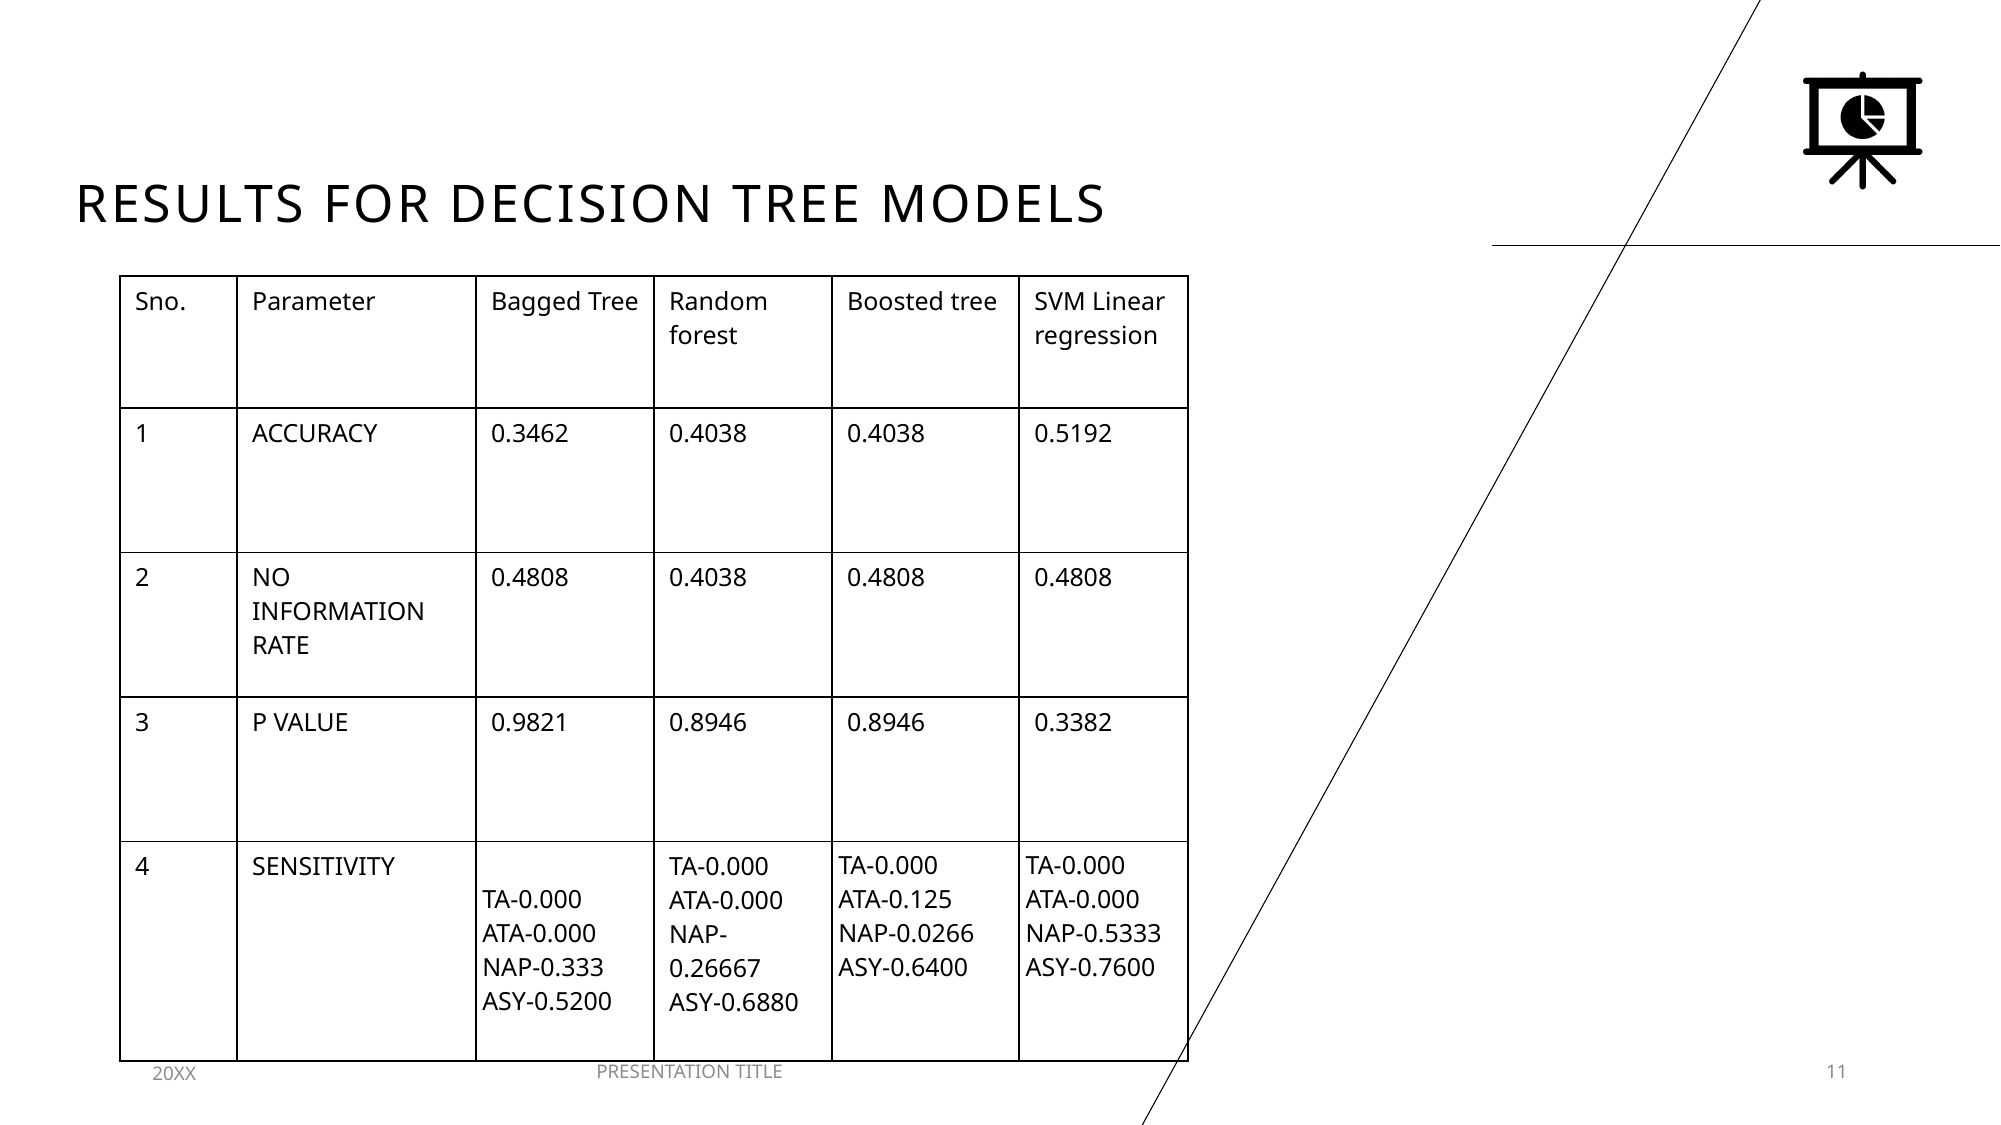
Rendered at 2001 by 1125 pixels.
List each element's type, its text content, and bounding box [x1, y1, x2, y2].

table_cell P VALUE [238, 698, 475, 841]
table_header Sno. [121, 277, 236, 407]
table_header Parameter [238, 277, 475, 407]
table_header SVM Linear regression [1020, 277, 1187, 407]
table_cell 0.4038 [833, 409, 1018, 552]
table_cell ACCURACY [238, 409, 475, 552]
table_cell 4 [121, 842, 236, 1060]
picture [1787, 54, 1938, 205]
table_cell 0.3382 [1020, 698, 1187, 841]
table_cell TA-0.000 ATA-0.000 NAP-0.26667 ASY-0.6880 [655, 842, 831, 1060]
table_cell 0.4038 [655, 553, 831, 696]
table_header Boosted tree [833, 277, 1018, 407]
table_cell 0.4808 [1020, 553, 1187, 696]
slide_number 20XX [137, 1062, 338, 1103]
table_cell NO INFORMATION RATE [238, 553, 475, 696]
table_cell 0.8946 [833, 698, 1018, 841]
table_cell 0.4038 [655, 409, 831, 552]
table_cell 3 [121, 698, 236, 841]
table_cell 0.3462 [477, 409, 653, 552]
table_cell TA-0.000 ATA-0.000 NAP-0.333 ASY-0.5200 [477, 842, 653, 1060]
table_header Bagged Tree [477, 277, 653, 407]
title Results for Decision tree models [60, 168, 1129, 241]
table_cell 0.8946 [655, 698, 831, 841]
table_cell 0.9821 [477, 698, 653, 841]
slide_number 11 [1412, 1042, 1863, 1103]
table_cell 0.5192 [1020, 409, 1187, 552]
table_cell SENSITIVITY [238, 842, 475, 1060]
table_cell TA-0.000 ATA-0.125 NAP-0.0266 ASY-0.6400 [833, 842, 1018, 1060]
table_cell 0.4808 [833, 553, 1018, 696]
table_cell TA-0.000 ATA-0.000 NAP-0.5333 ASY-0.7600 [1020, 842, 1187, 1060]
table_cell 1 [121, 409, 236, 552]
table_cell 2 [121, 553, 236, 696]
table_cell 0.4808 [477, 553, 653, 696]
footer PRESENTATION TITLE [404, 1062, 975, 1103]
table_header Random forest [655, 277, 831, 407]
